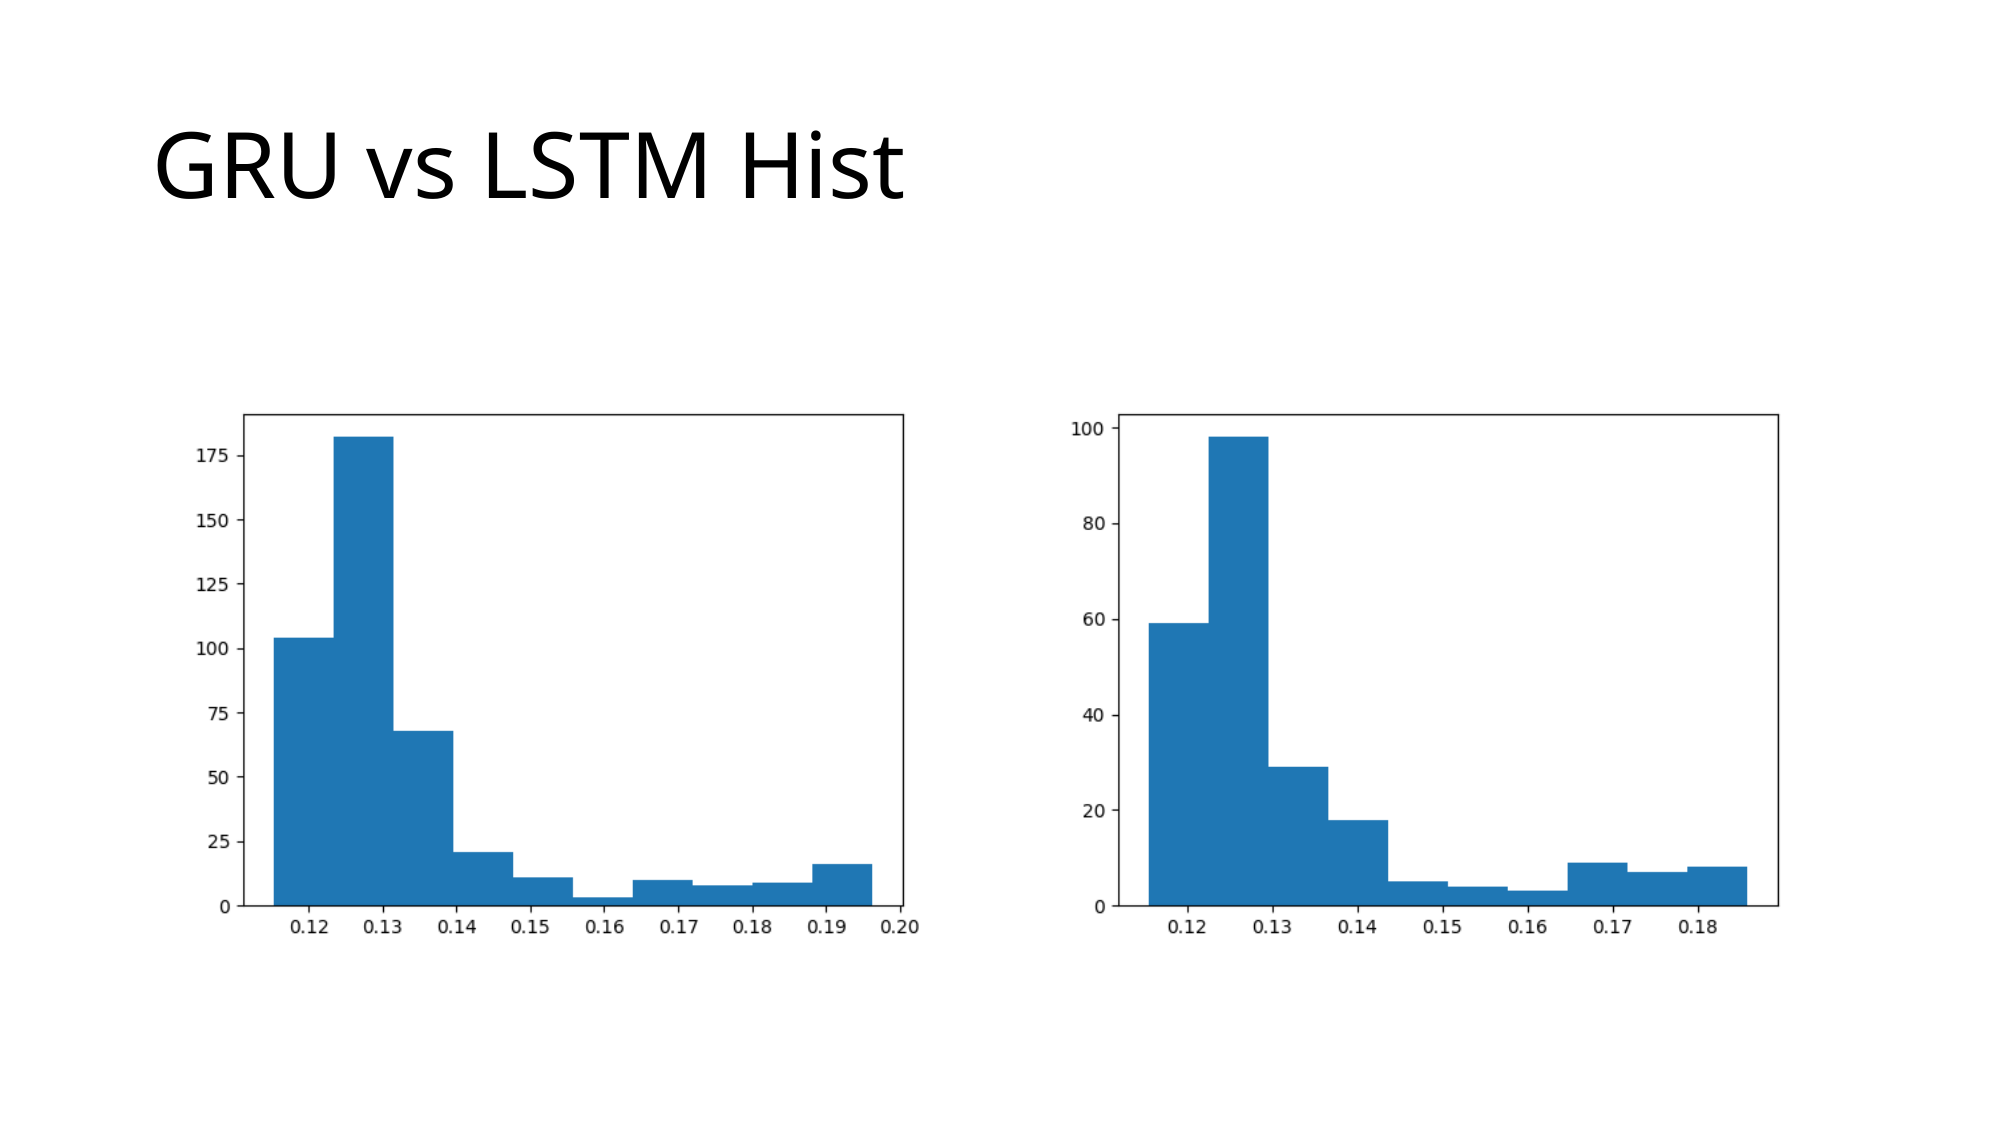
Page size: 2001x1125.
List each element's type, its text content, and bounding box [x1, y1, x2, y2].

title GRU vs LSTM Hist [137, 59, 1863, 278]
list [137, 337, 988, 976]
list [1012, 337, 1863, 976]
